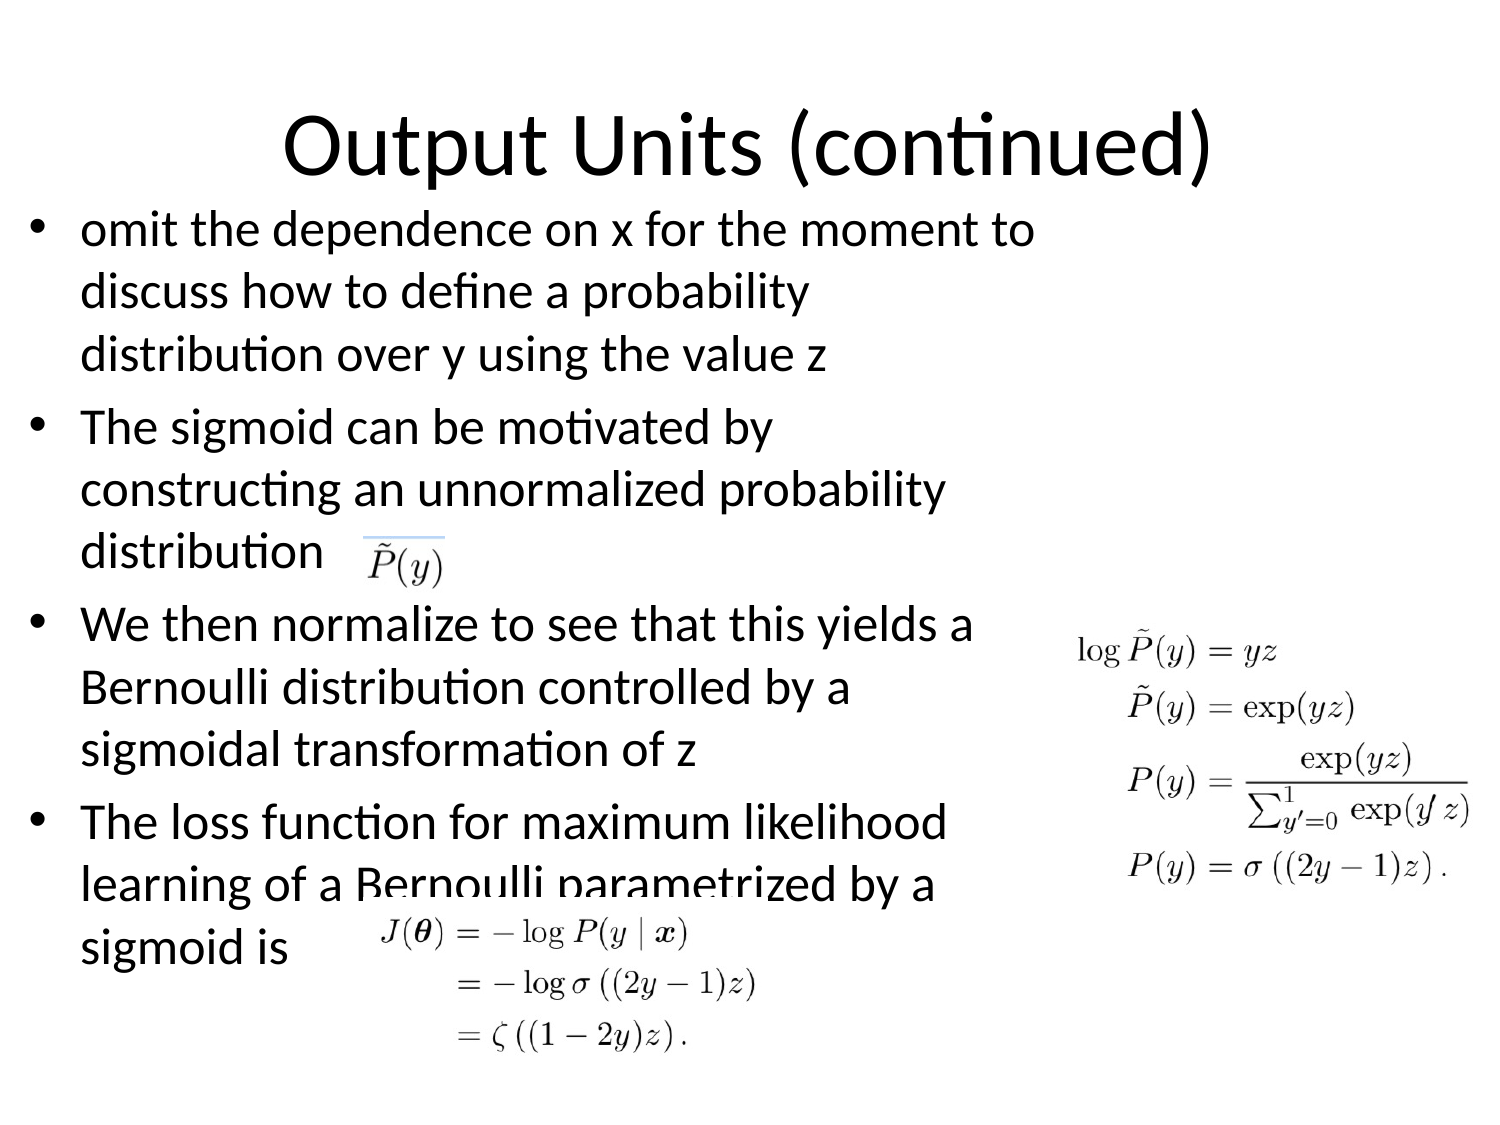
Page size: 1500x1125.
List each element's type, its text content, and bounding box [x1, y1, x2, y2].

picture [363, 536, 445, 595]
picture [1056, 623, 1481, 899]
title Output Units (continued) [75, 45, 1425, 233]
picture [363, 897, 768, 1077]
list omit the dependence on x for the moment to discuss how to define a probability distribution over y using the value z The sigmoid can be motivated by constructing an unnormalized probability distribution We then normalize to see that this yields a Bernoulli distribution controlled by a sigmoidal transformation of z The loss function for maximum likelihood learning of a Bernoulli parametrized by a sigmoid is [13, 187, 1058, 985]
